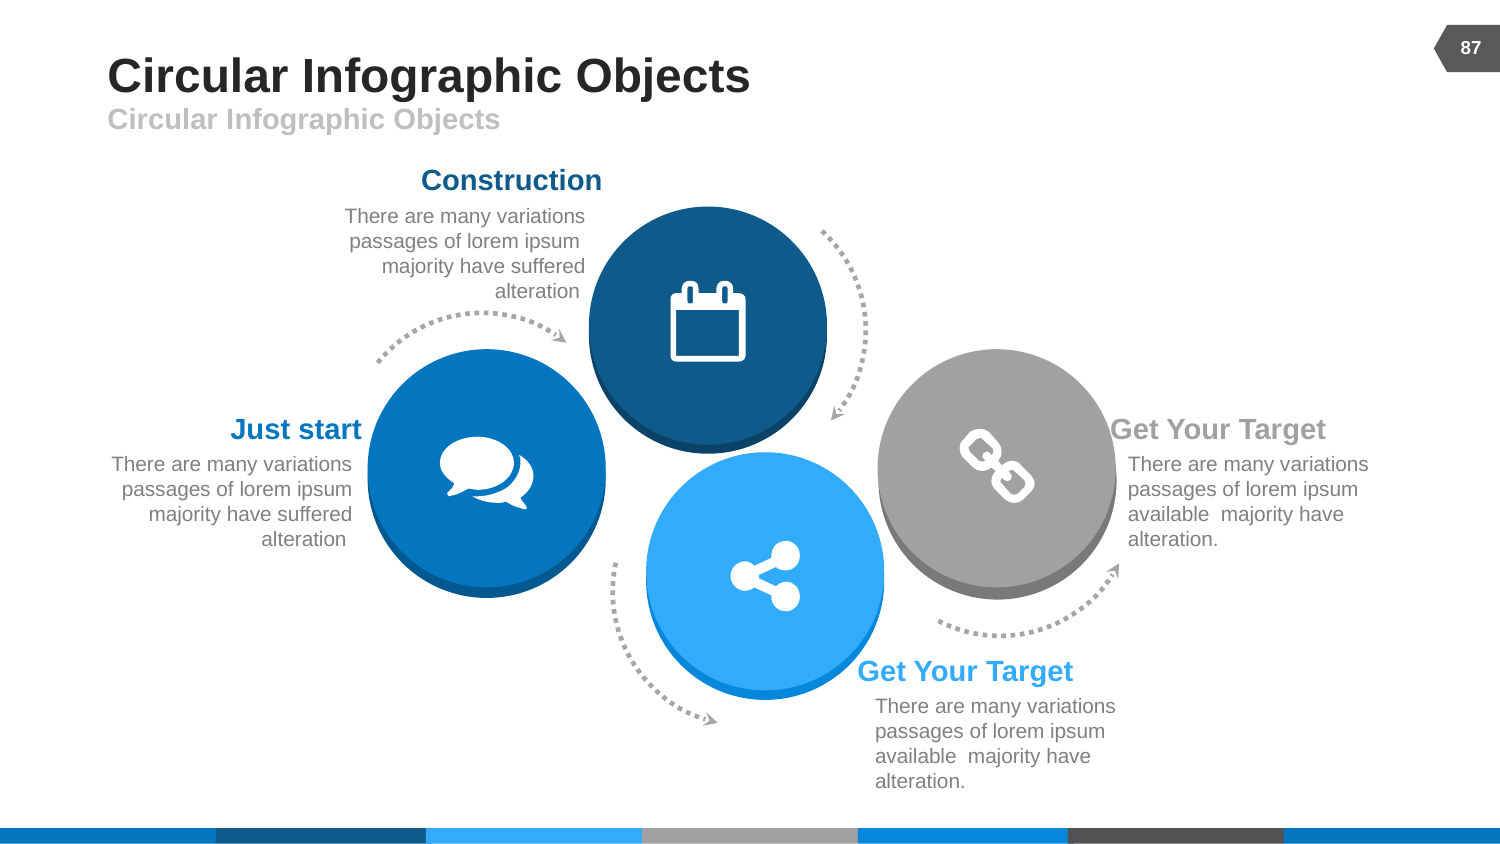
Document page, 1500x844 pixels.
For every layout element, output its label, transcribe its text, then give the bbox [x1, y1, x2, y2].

text_box [937, 607, 1085, 637]
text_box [874, 652, 1181, 795]
text_box [681, 709, 721, 726]
text_box [391, 312, 567, 347]
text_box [645, 452, 885, 701]
text_box [832, 240, 867, 421]
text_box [1127, 409, 1429, 552]
text_box [612, 562, 640, 675]
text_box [283, 161, 586, 304]
slide_number 87 [1439, 24, 1500, 70]
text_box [49, 409, 353, 552]
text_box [367, 348, 606, 599]
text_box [877, 348, 1117, 600]
title Circular Infographic Objects [107, 43, 1033, 102]
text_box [588, 206, 828, 455]
list Circular Infographic Objects [107, 101, 783, 135]
